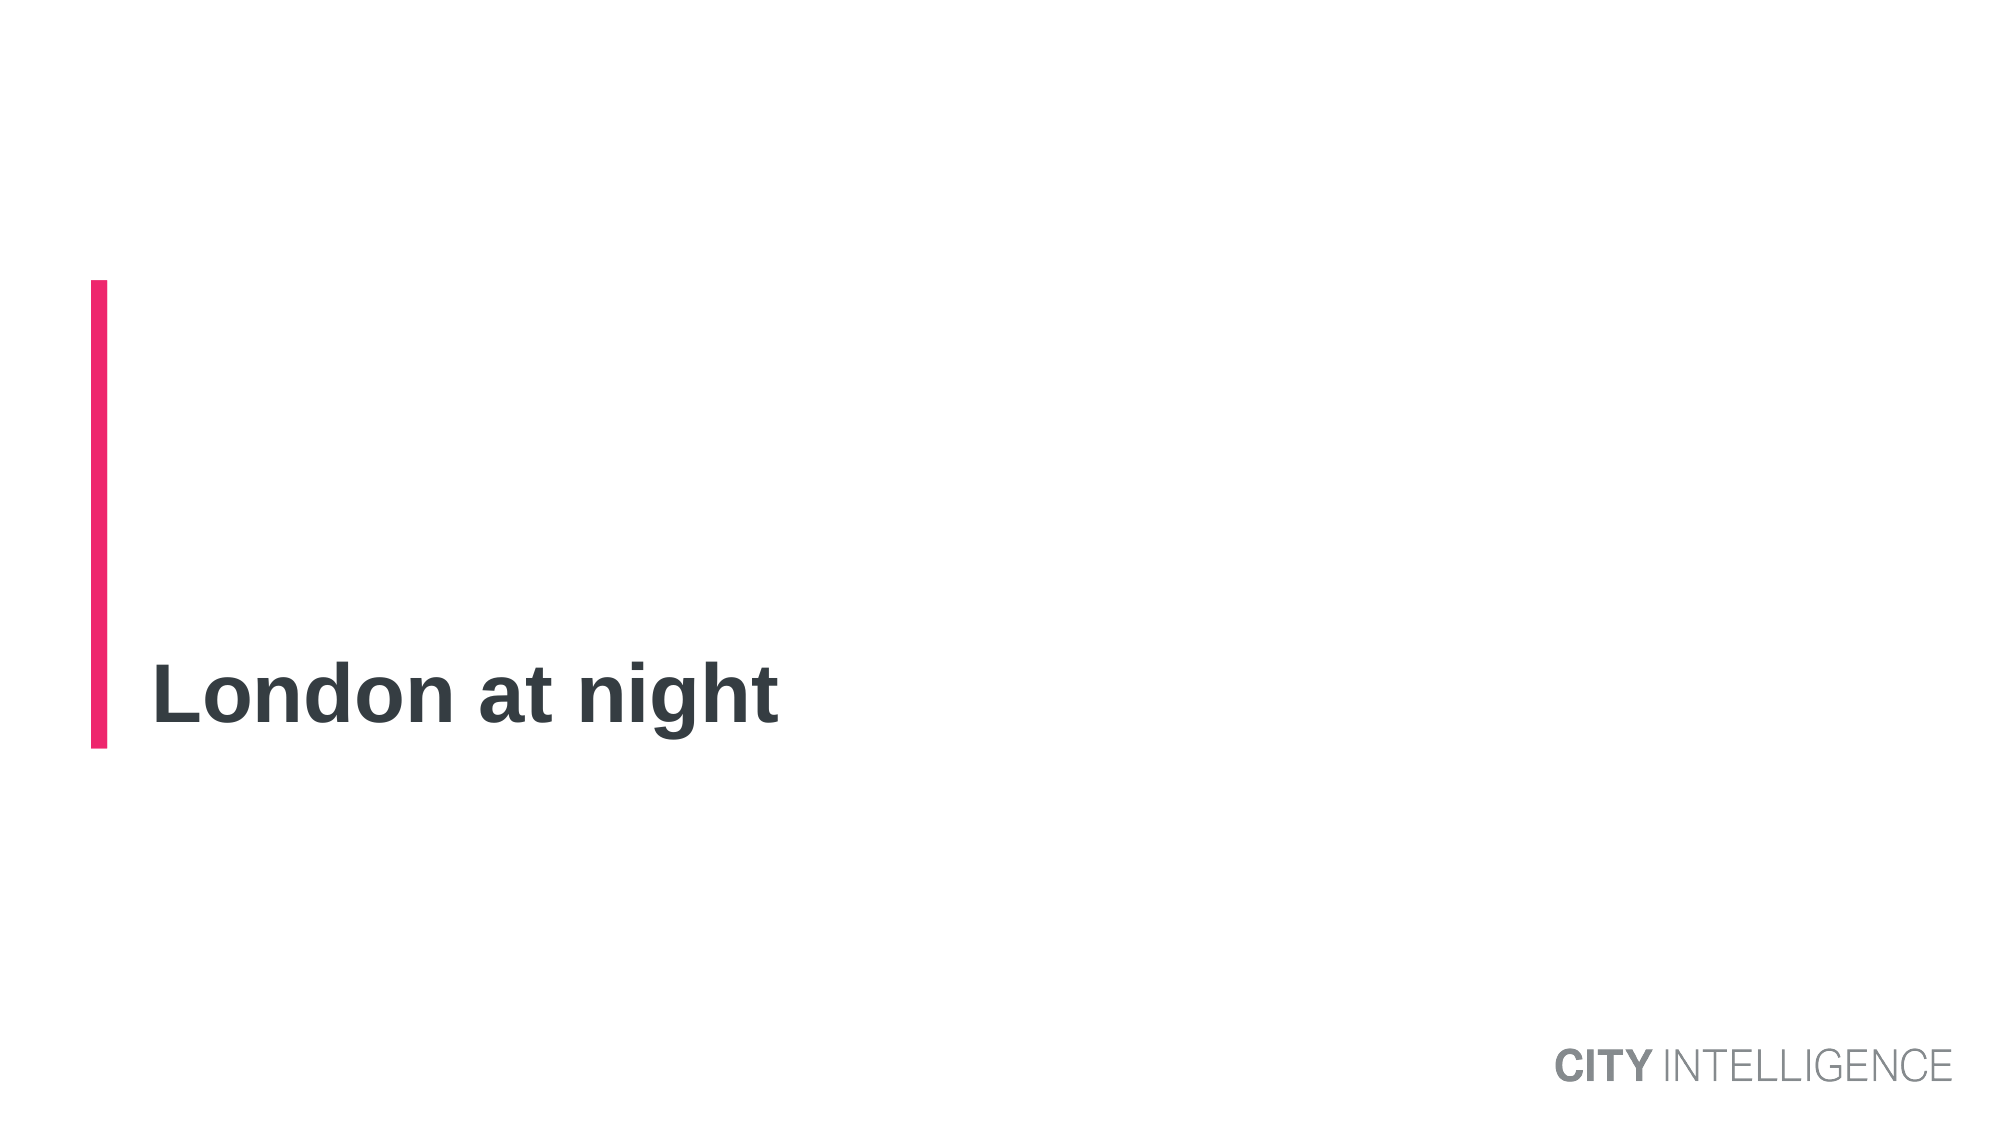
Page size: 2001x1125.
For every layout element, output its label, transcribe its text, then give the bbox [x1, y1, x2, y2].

picture [1555, 1048, 1952, 1082]
title London at night [136, 280, 1862, 749]
